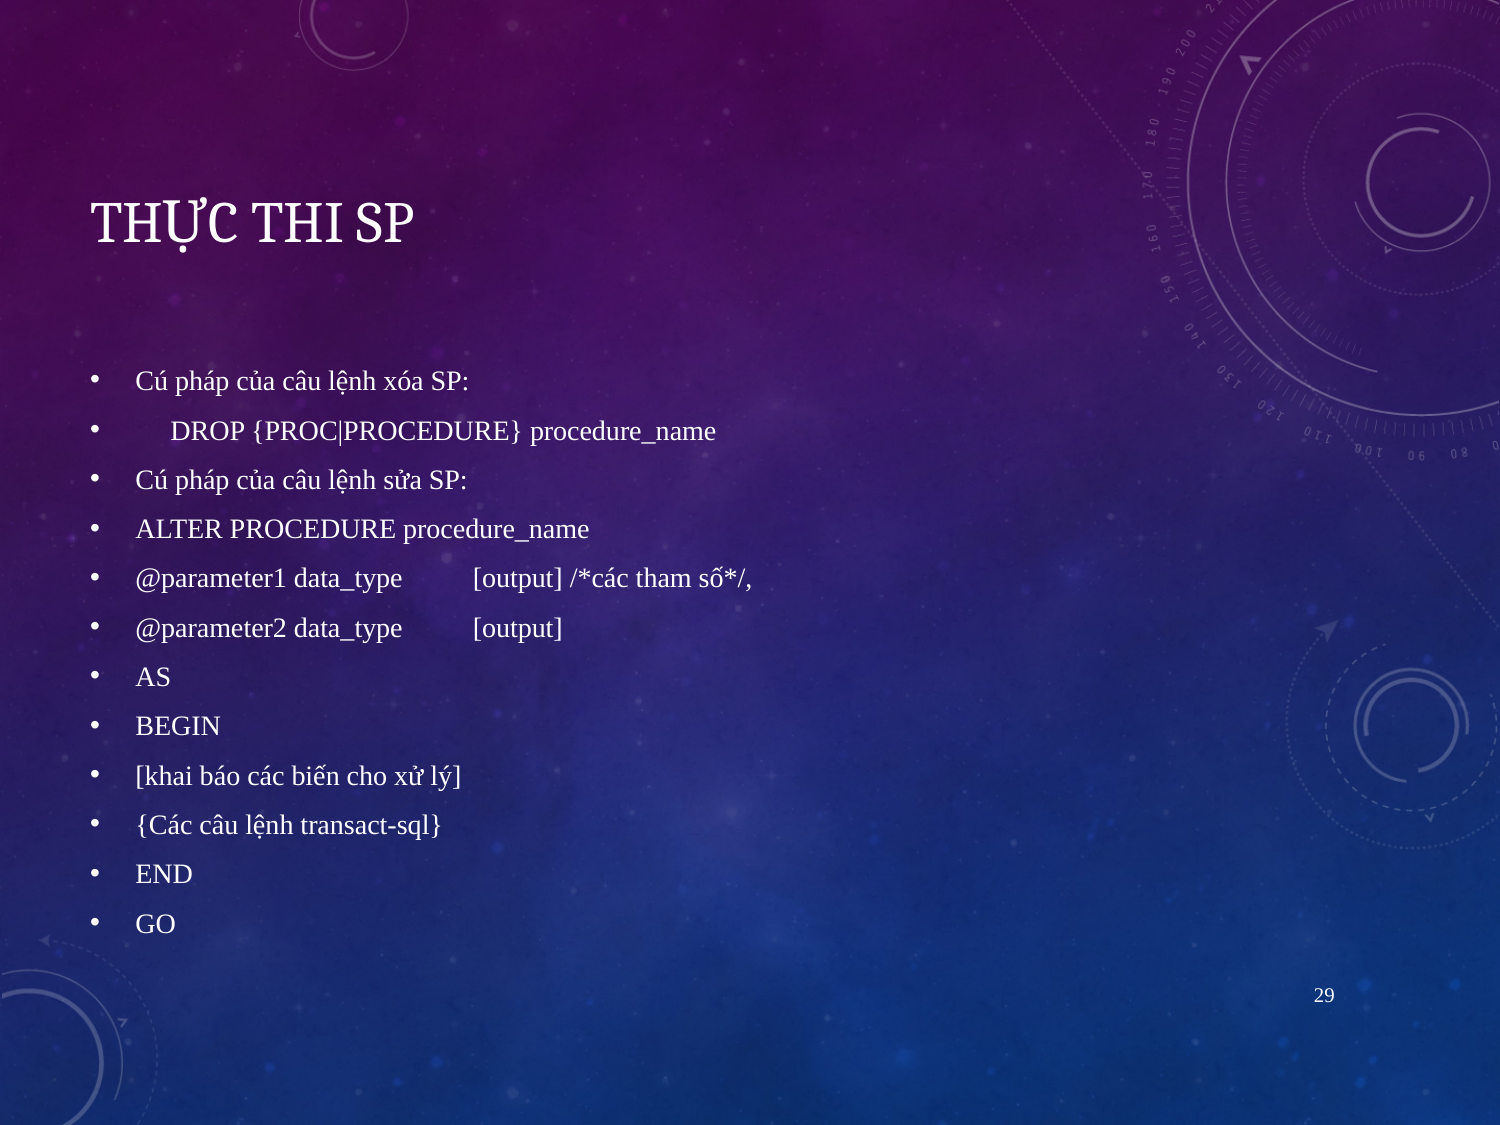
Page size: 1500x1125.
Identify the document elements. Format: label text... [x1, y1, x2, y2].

title Thực thi sp [75, 99, 1350, 339]
slide_number 29 [1281, 963, 1350, 1025]
list Cú pháp của câu lệnh xóa SP: DROP {PROC|PROCEDURE} procedure_name Cú pháp của câu lệnh sửa SP: ALTER PROCEDURE procedure_name @parameter1 data_type [output] /*các tham số*/, @parameter2 data_type [output] AS BEGIN [khai báo các biến cho xử lý] {Các câu lệnh transact-sql} END GO [75, 351, 1350, 950]
picture [0, 0, 1500, 1125]
